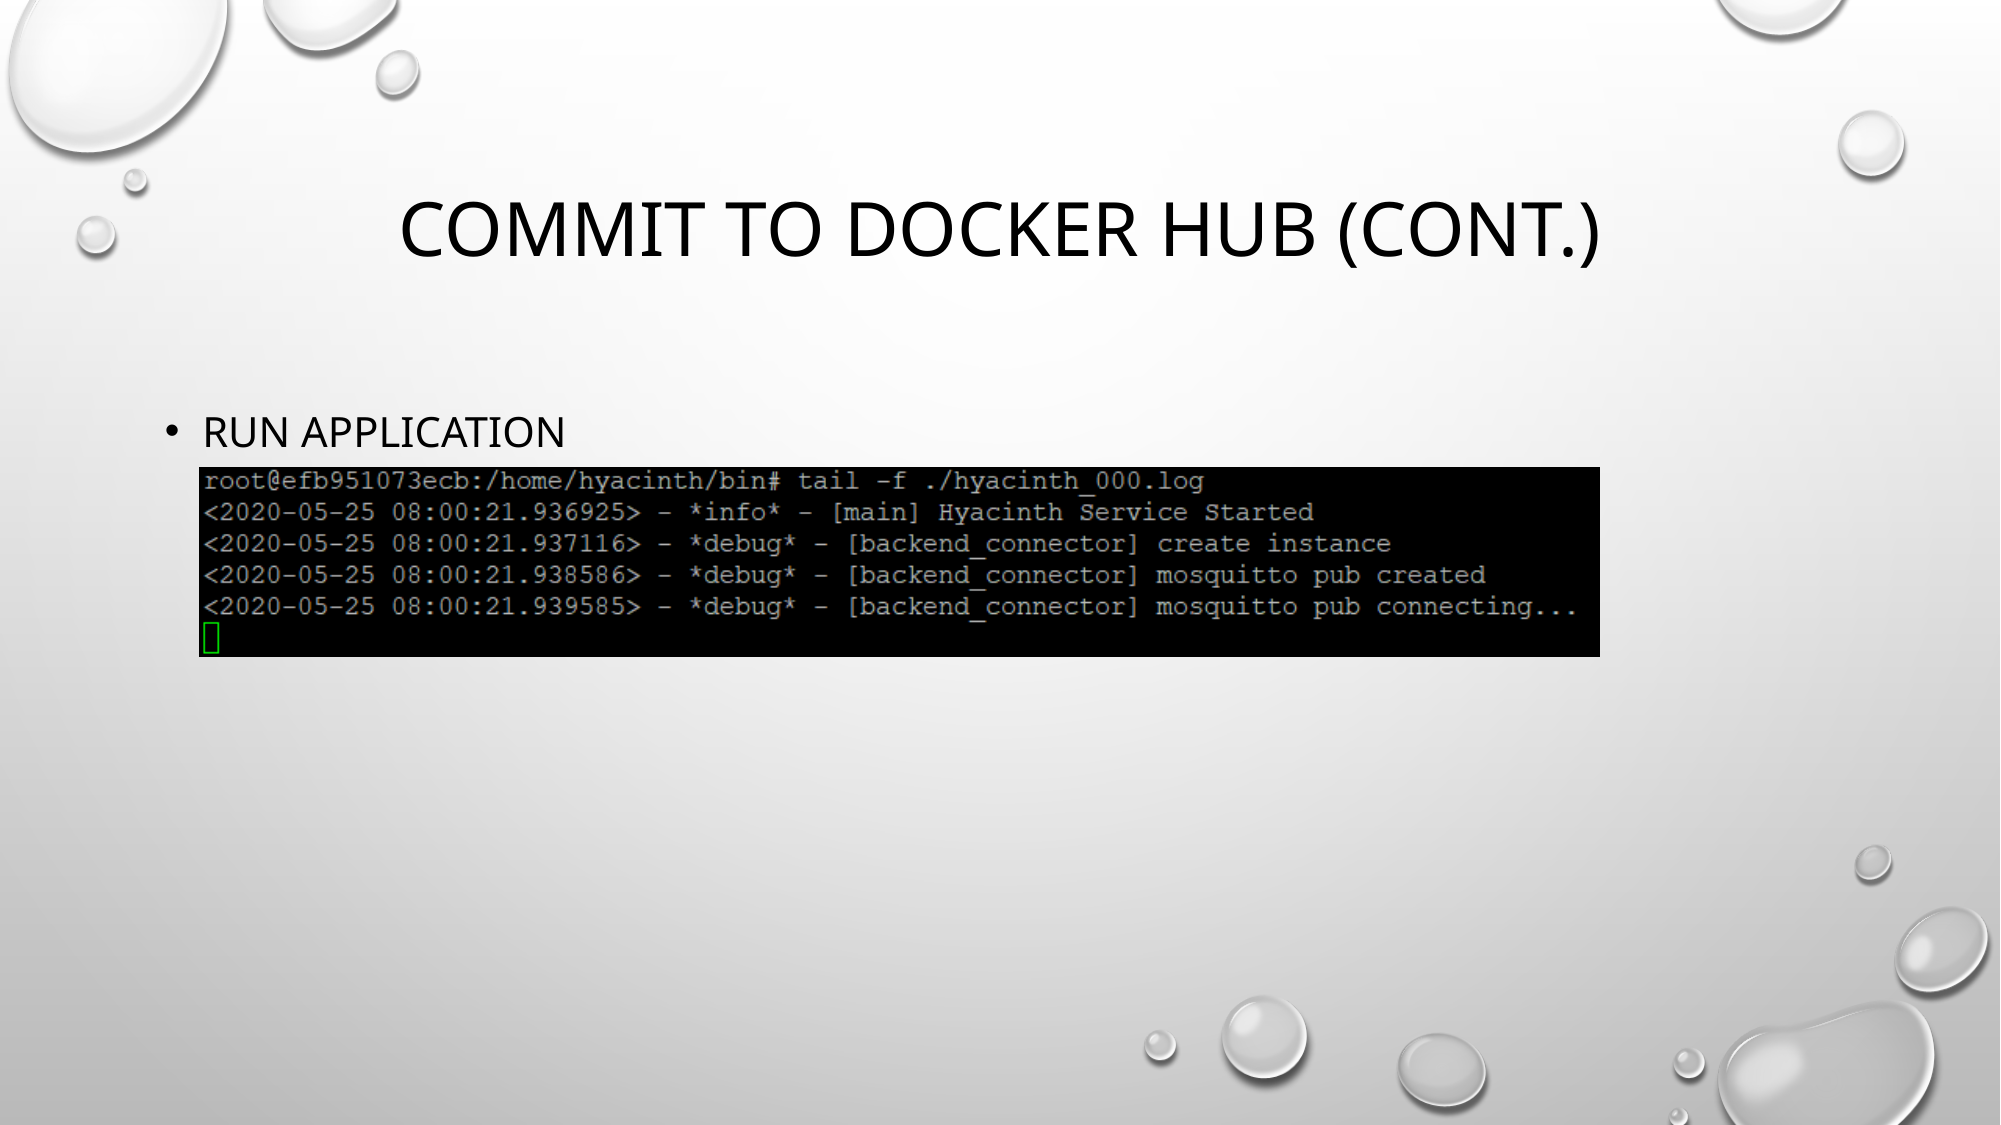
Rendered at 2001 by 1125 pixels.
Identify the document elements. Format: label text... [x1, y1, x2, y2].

title Commit to docker hub (cont.) [149, 101, 1851, 364]
picture [0, 0, 2000, 1125]
list Run application [149, 388, 1850, 950]
